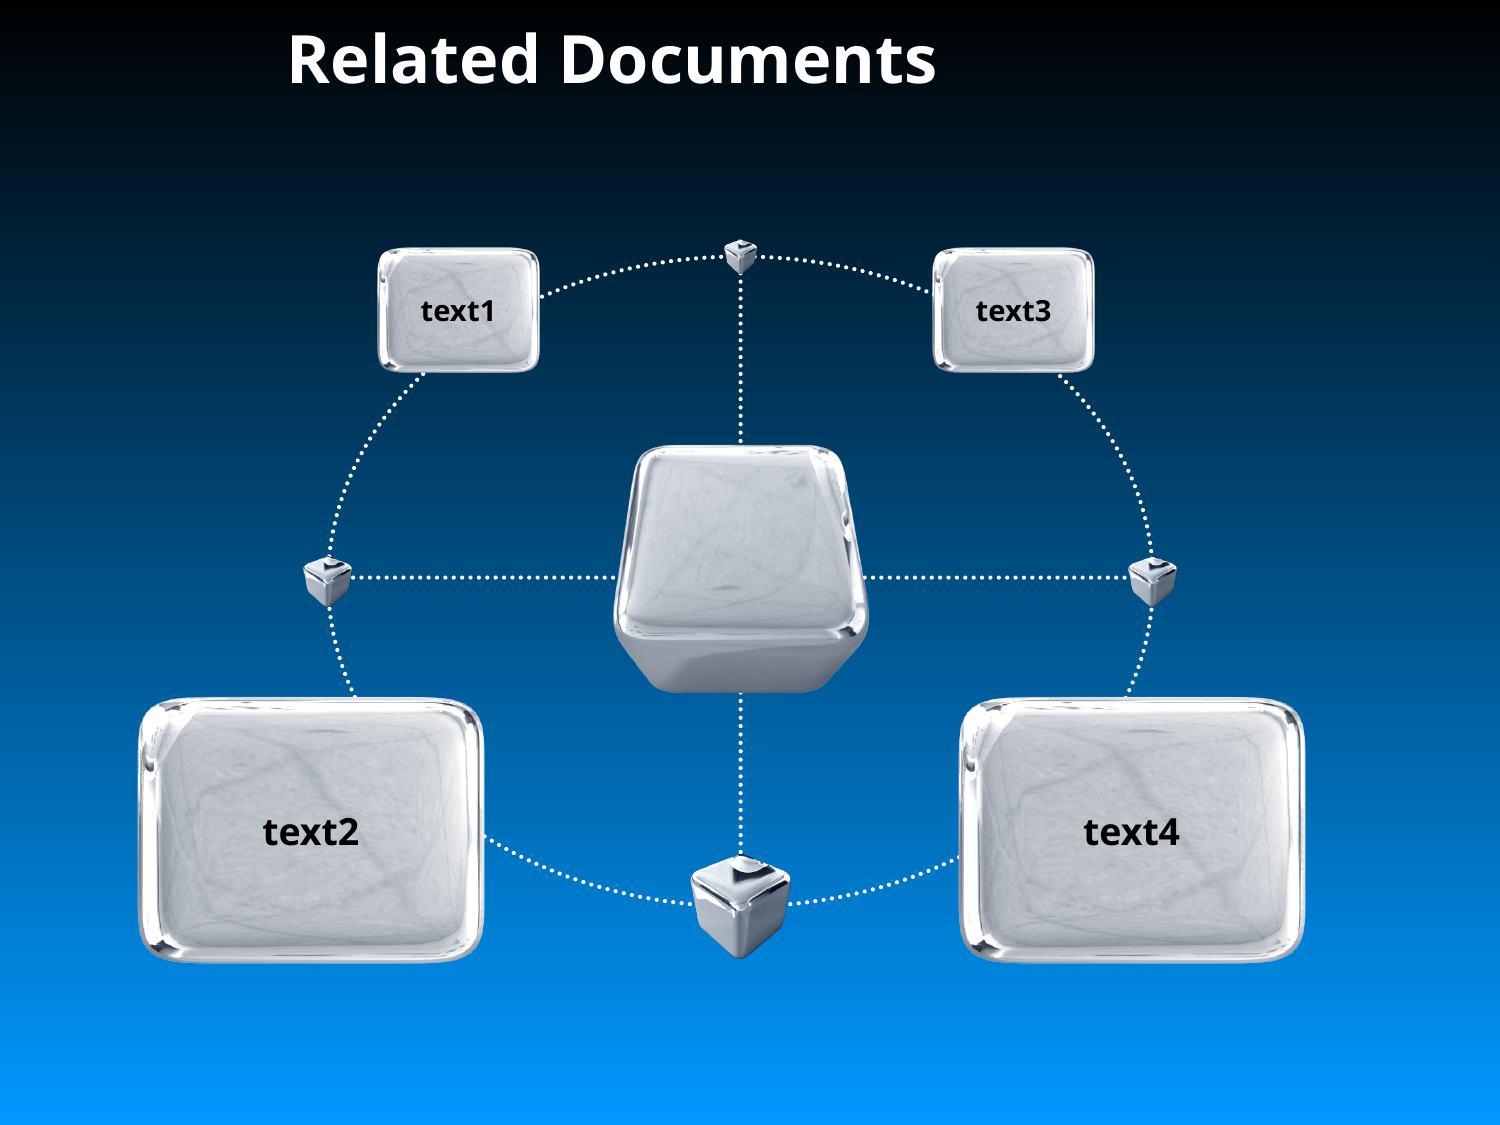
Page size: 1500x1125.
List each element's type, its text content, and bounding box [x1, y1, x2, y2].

picture [1127, 556, 1177, 607]
picture [302, 556, 352, 607]
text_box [958, 696, 1306, 965]
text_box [377, 247, 540, 373]
picture [557, 431, 924, 706]
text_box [137, 696, 485, 965]
title Related Documents [271, 0, 1453, 114]
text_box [932, 247, 1095, 373]
text_box [329, 256, 1152, 904]
picture [723, 239, 758, 274]
picture [690, 854, 792, 959]
